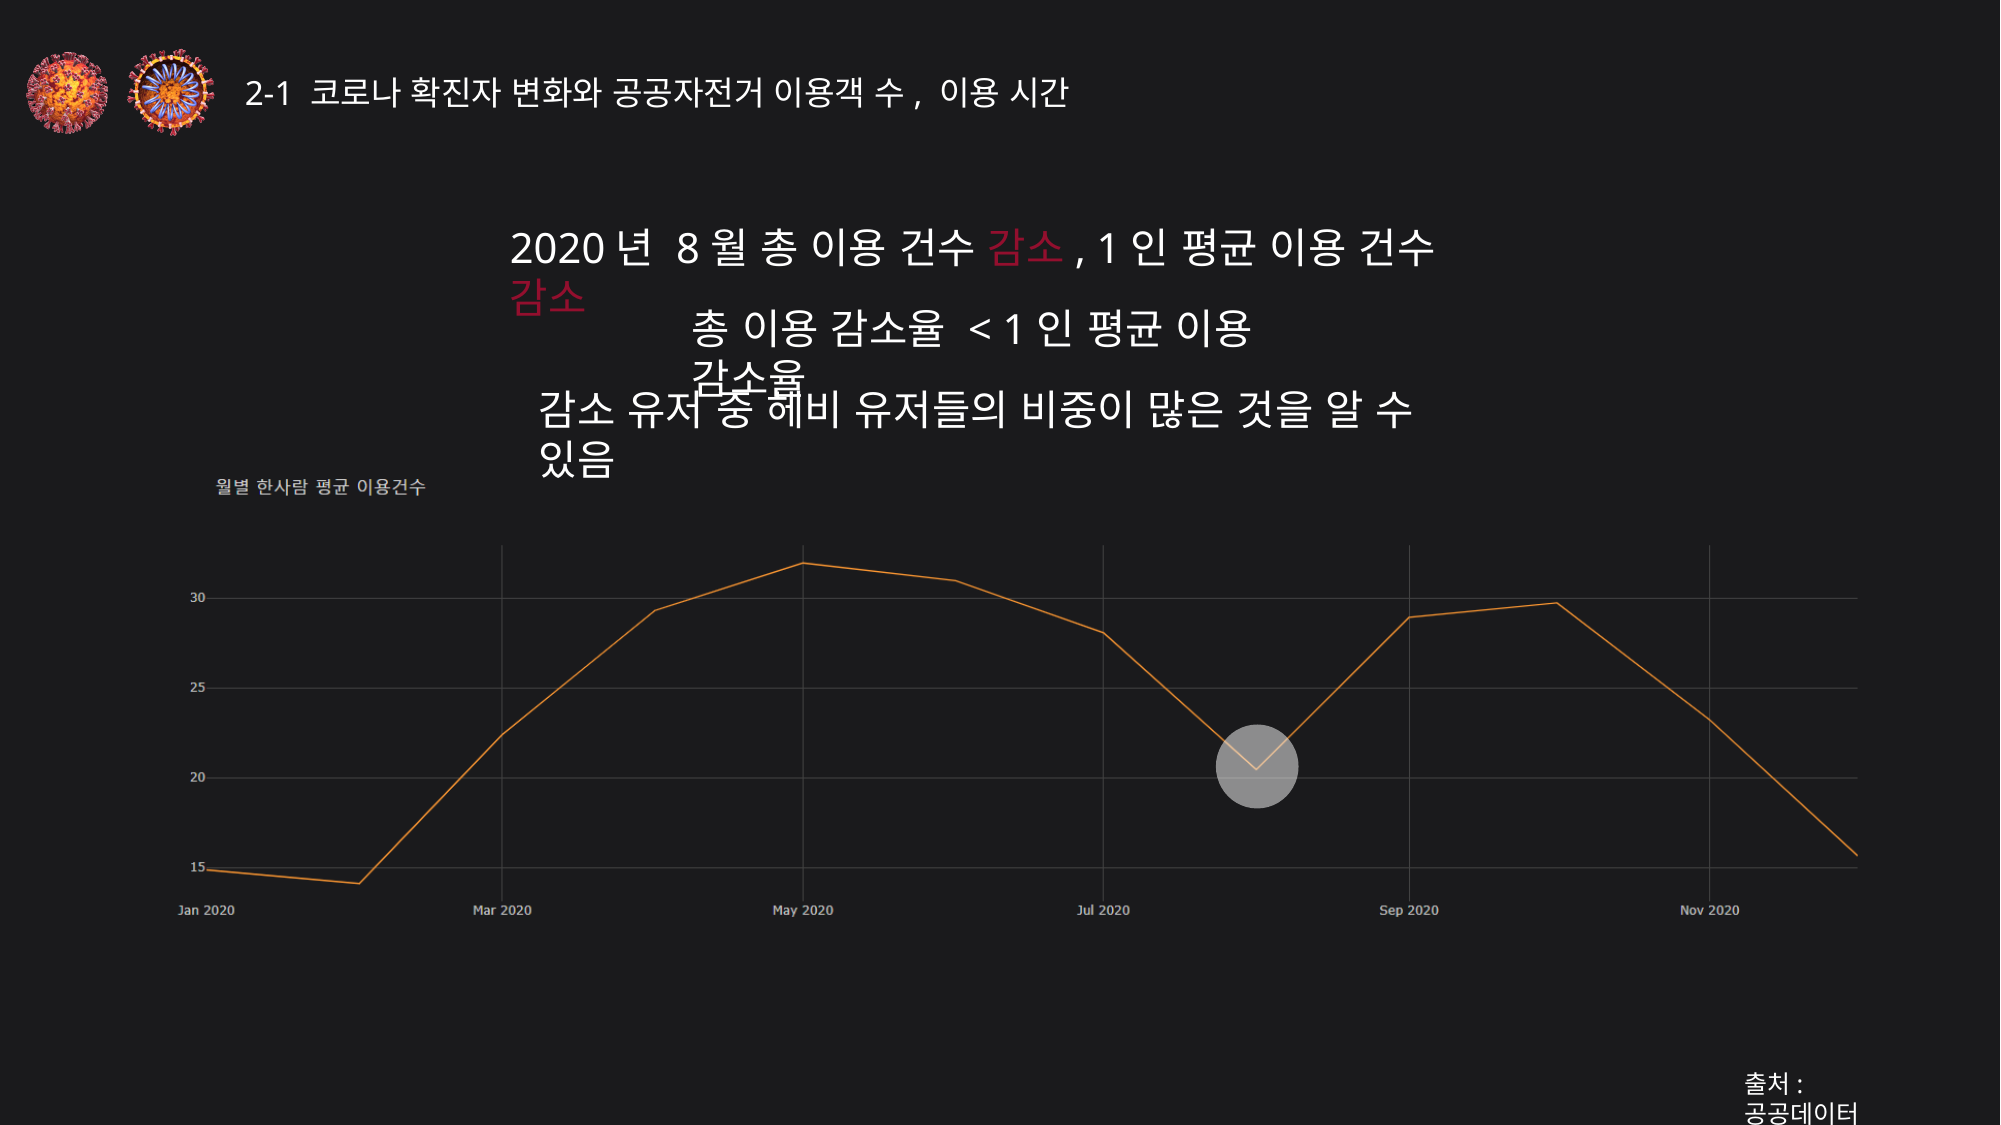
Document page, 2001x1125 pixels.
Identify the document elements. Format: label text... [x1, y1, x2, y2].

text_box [494, 214, 1505, 442]
picture [19, 40, 222, 145]
picture [124, 477, 1905, 963]
text_box 2-1 코로나 확진자 변화와 공공자전거 이용객 수, 이용 시간 [222, 64, 1086, 120]
text_box 출처: 공공데이터 [1729, 1061, 1934, 1125]
